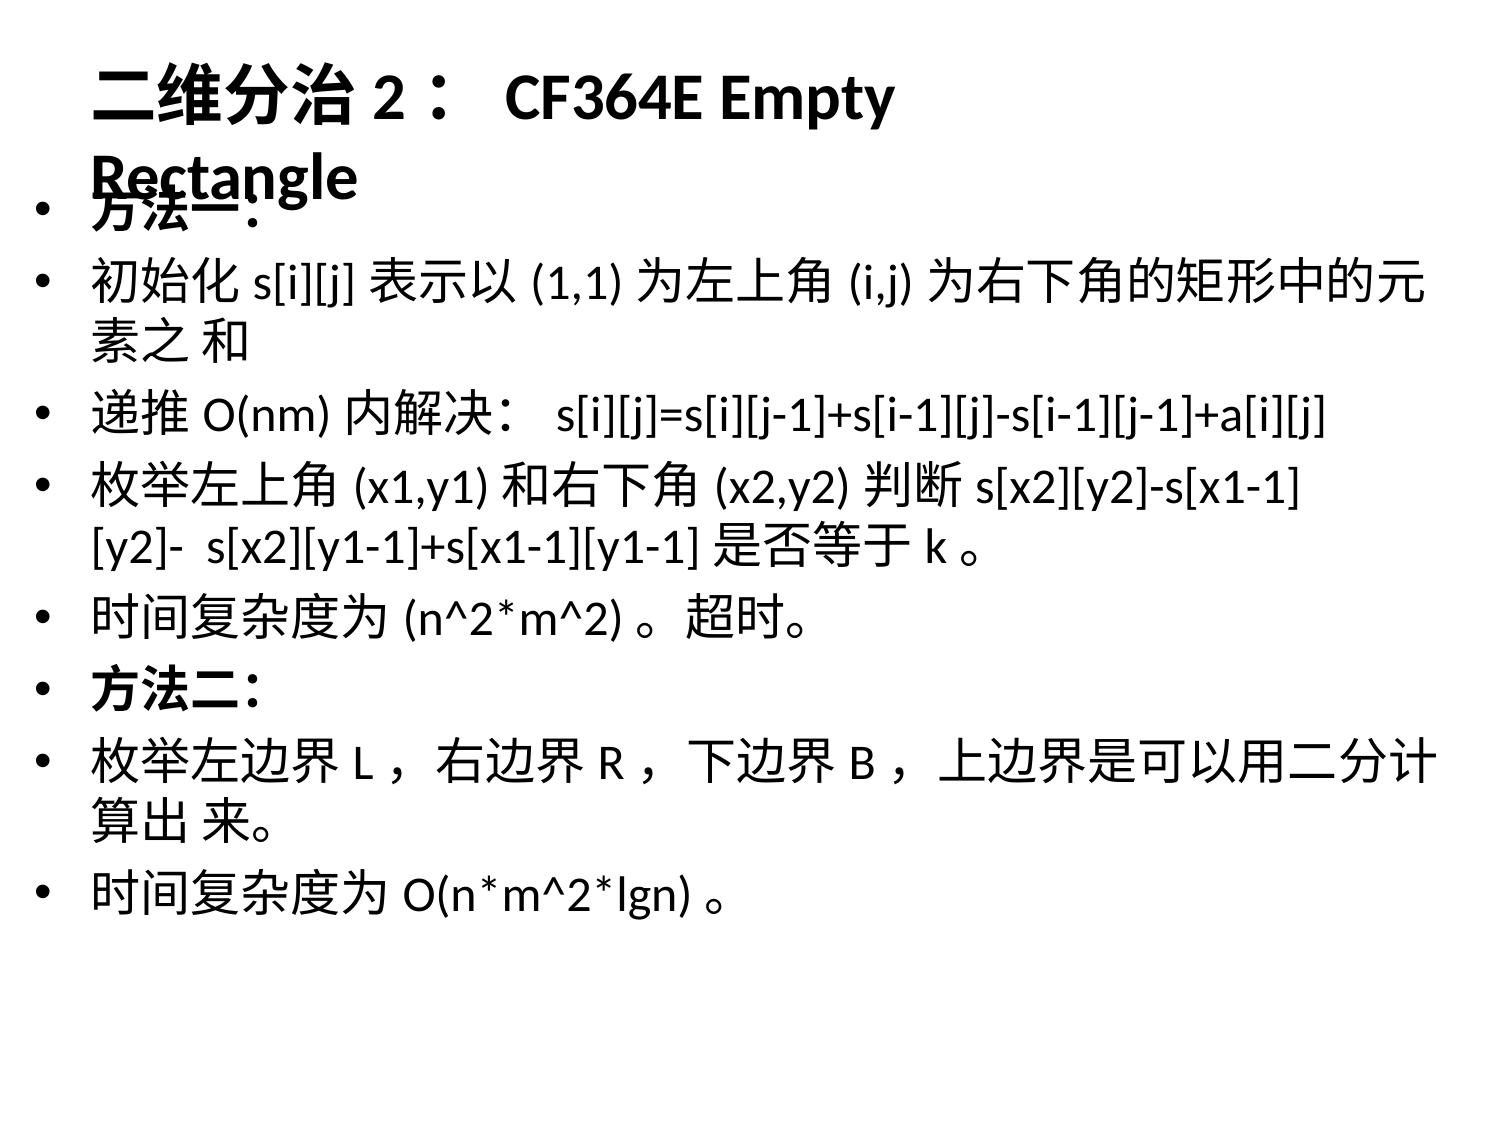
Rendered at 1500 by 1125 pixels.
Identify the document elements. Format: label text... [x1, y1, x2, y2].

title 二维分治2：CF364E Empty Rectangle [87, 50, 1138, 163]
text_box 方法一： 初始化s[i][j]表示以(1,1)为左上角(i,j)为右下角的矩形中的元素之 和 递推O(nm)内解决：s[i][j]=s[i][j-1]+s[i-1][j]-s[i-1][j-1]+a[i][j] 枚举左上角(x1,y1)和右下角(x2,y2)判断s[x2][y2]-s[x1-1][y2]- s[x2][y1-1]+s[x1-1][y1-1]是否等于k。 时间复杂度为(n^2*m^2)。超时。 方法二： 枚举左边界L，右边界R，下边界B，上边界是可以用二分计算出 来。 时间复杂度为O(n*m^2*lgn)。 [32, 163, 1468, 922]
